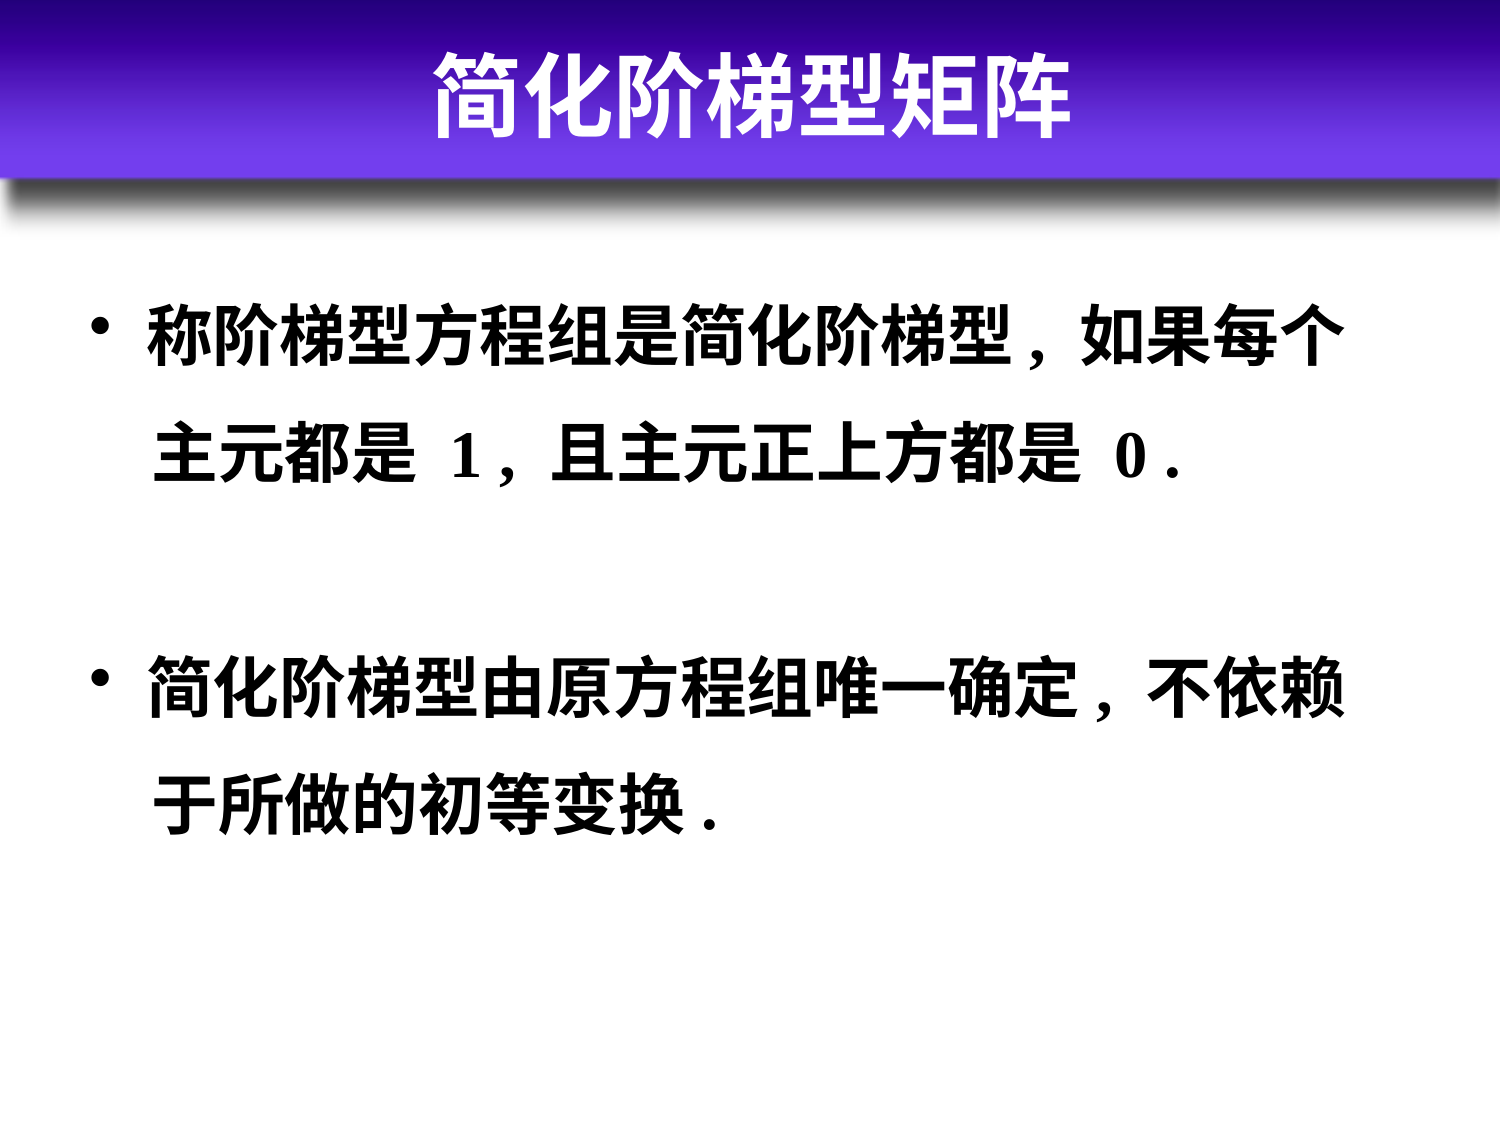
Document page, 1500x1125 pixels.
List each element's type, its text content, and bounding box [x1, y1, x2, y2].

picture [0, 0, 1500, 268]
text_box 称阶梯型方程组是简化阶梯型, 如果每个 主元都是 1 , 且主元正上方都是 0 . 简化阶梯型由原方程组唯一确定, 不依赖 于所做的初等变换. [74, 276, 1425, 1005]
